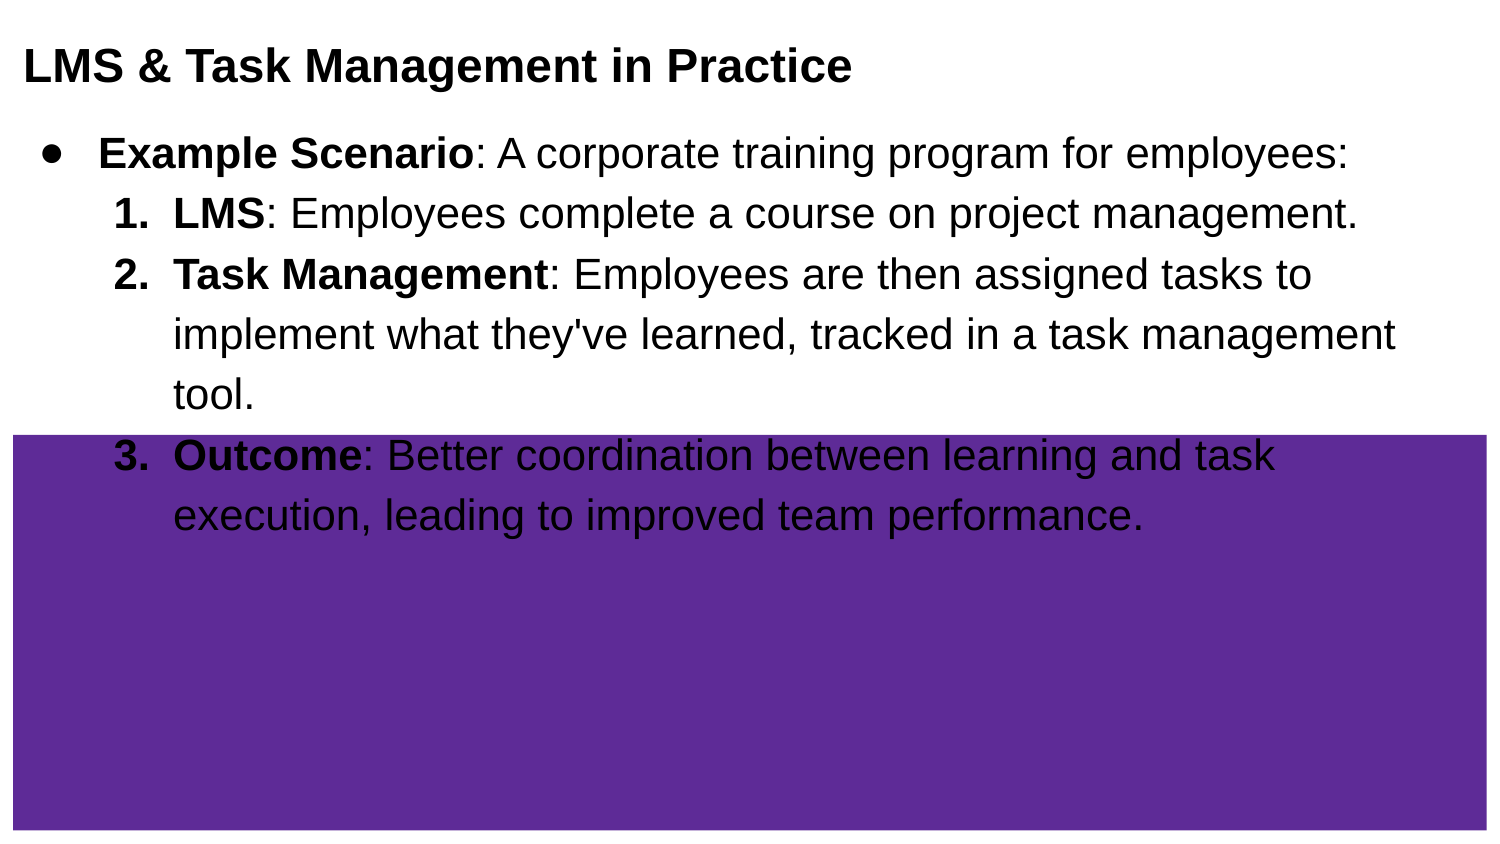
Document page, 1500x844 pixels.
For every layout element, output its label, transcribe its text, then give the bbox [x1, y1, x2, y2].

subtitle LMS & Task Management in Practice Example Scenario: A corporate training program for employees: LMS: Employees complete a course on project management. Task Management: Employees are then assigned tasks to implement what they've learned, tracked in a task management tool. Outcome: Better coordination between learning and task execution, leading to improved team performance. [8, 10, 1423, 786]
